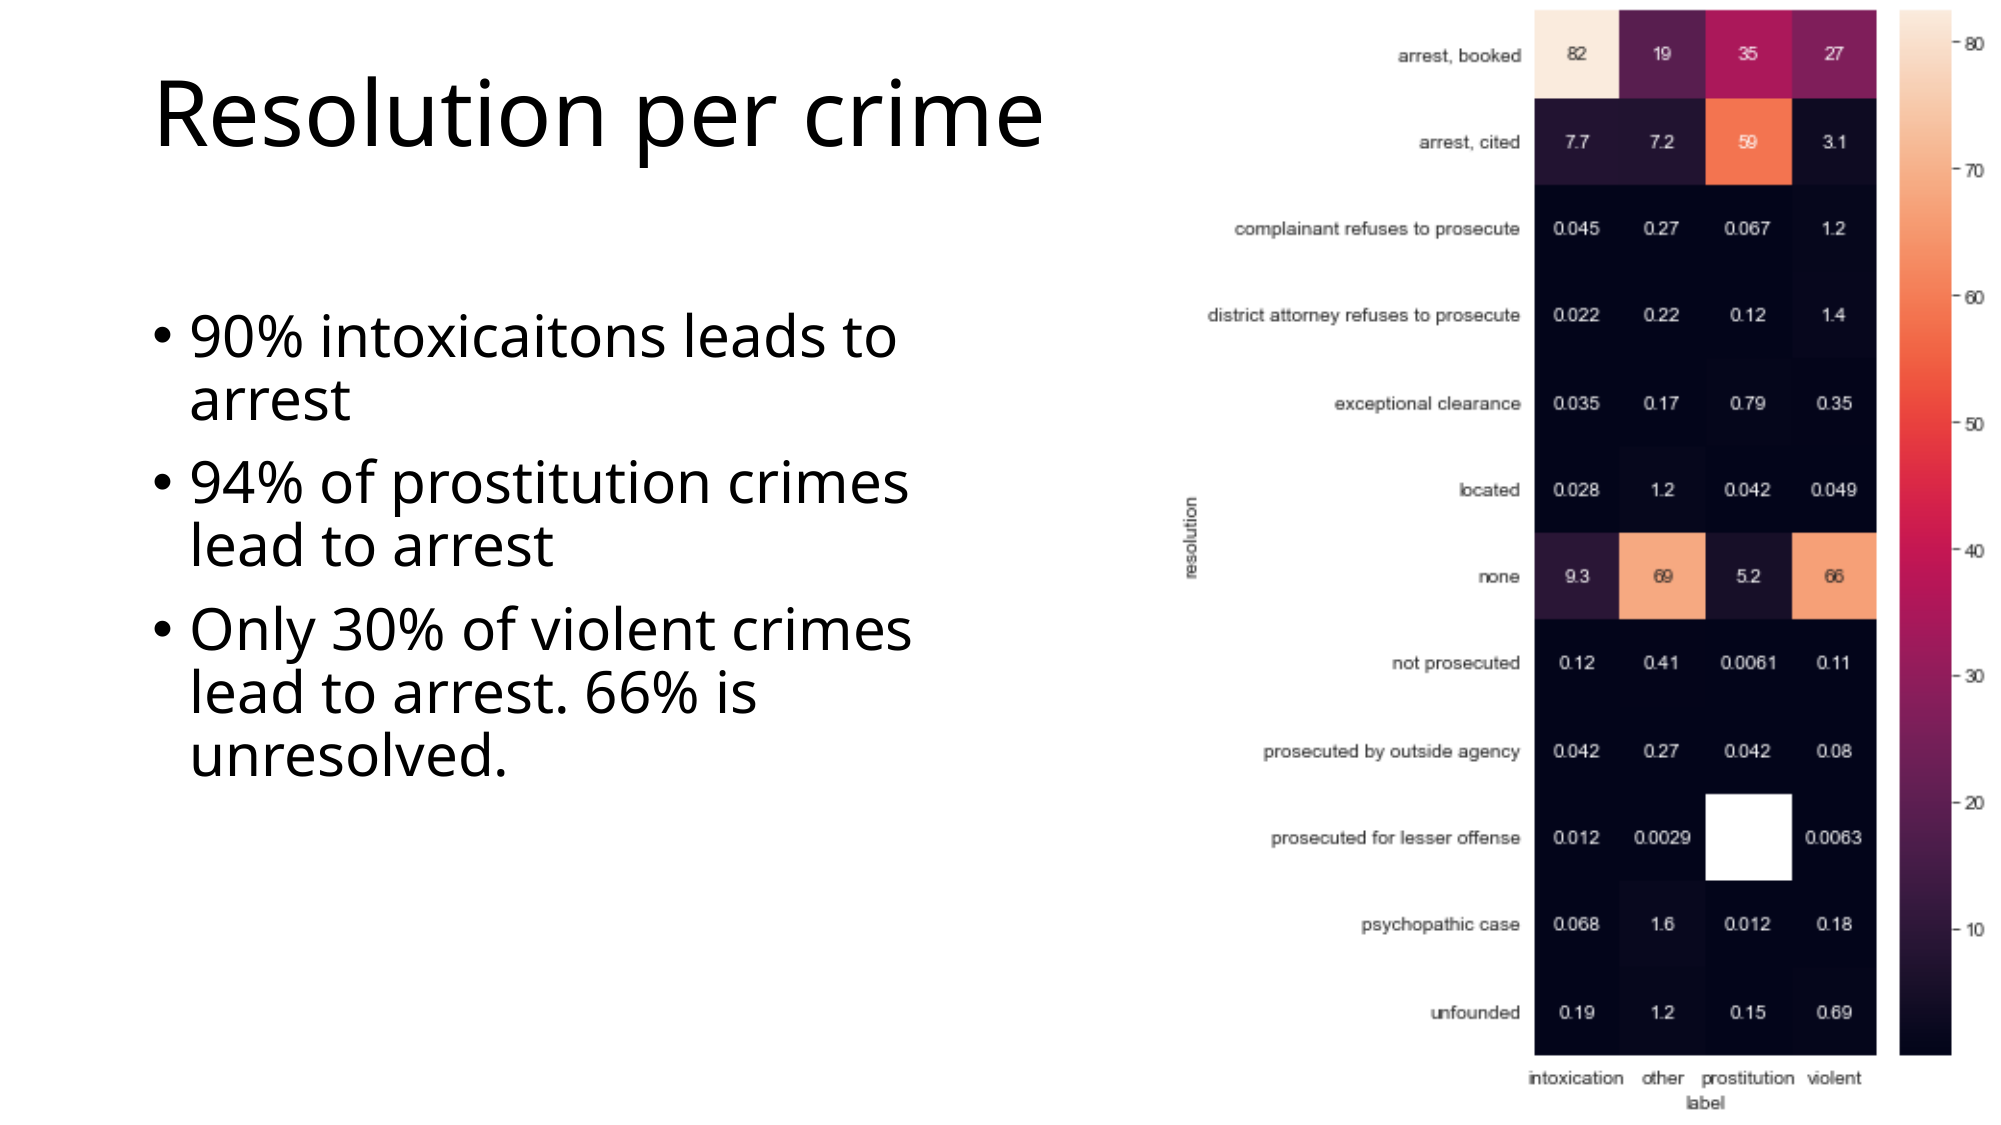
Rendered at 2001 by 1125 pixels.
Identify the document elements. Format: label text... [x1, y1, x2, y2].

picture [1170, 0, 2000, 1125]
text_box 90% intoxicaitons leads to arrest 94% of prostitution crimes lead to arrest Only 30% of violent crimes lead to arrest. 66% is unresolved. [137, 299, 988, 1014]
text_box Resolution per crime [137, 59, 1170, 278]
